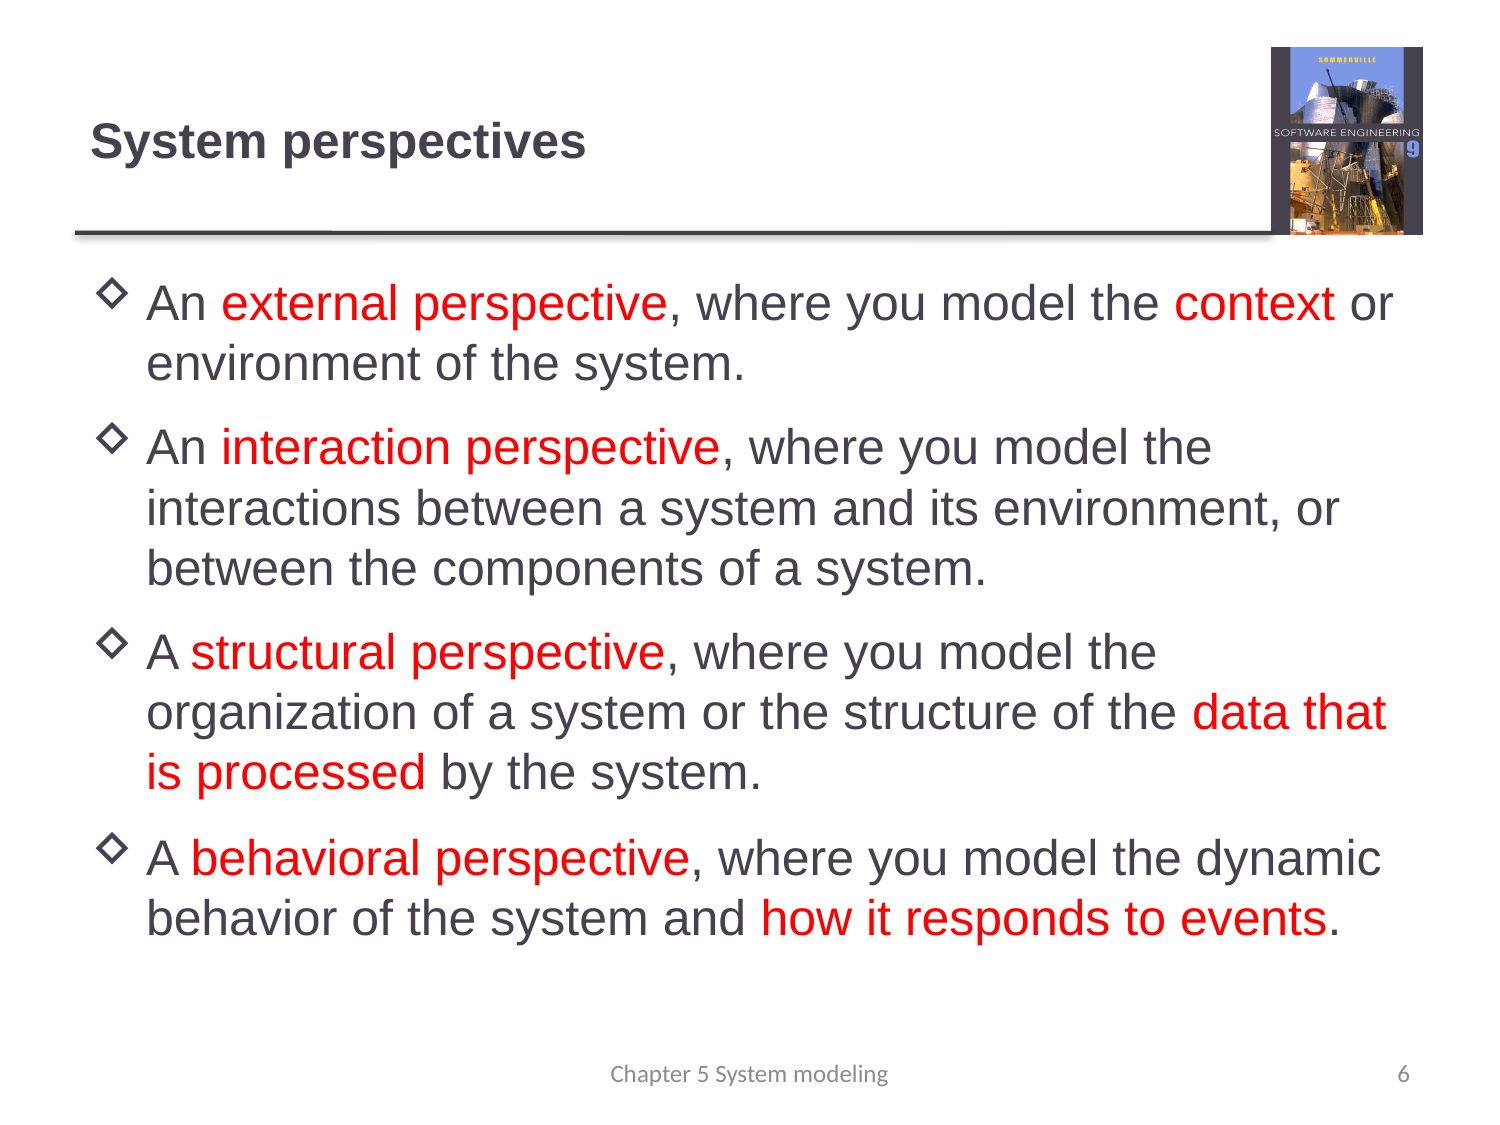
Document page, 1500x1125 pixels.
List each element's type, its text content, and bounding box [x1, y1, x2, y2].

picture [1272, 47, 1423, 235]
footer Chapter 5 System modeling [512, 1042, 988, 1103]
slide_number 6 [1074, 1042, 1425, 1103]
title System perspectives [74, 44, 1272, 233]
list An external perspective, where you model the context or environment of the system. An interaction perspective, where you model the interactions between a system and its environment, or between the components of a system. A structural perspective, where you model the organization of a system or the structure of the data that is processed by the system. A behavioral perspective, where you model the dynamic behavior of the system and how it responds to events. [75, 262, 1425, 1005]
